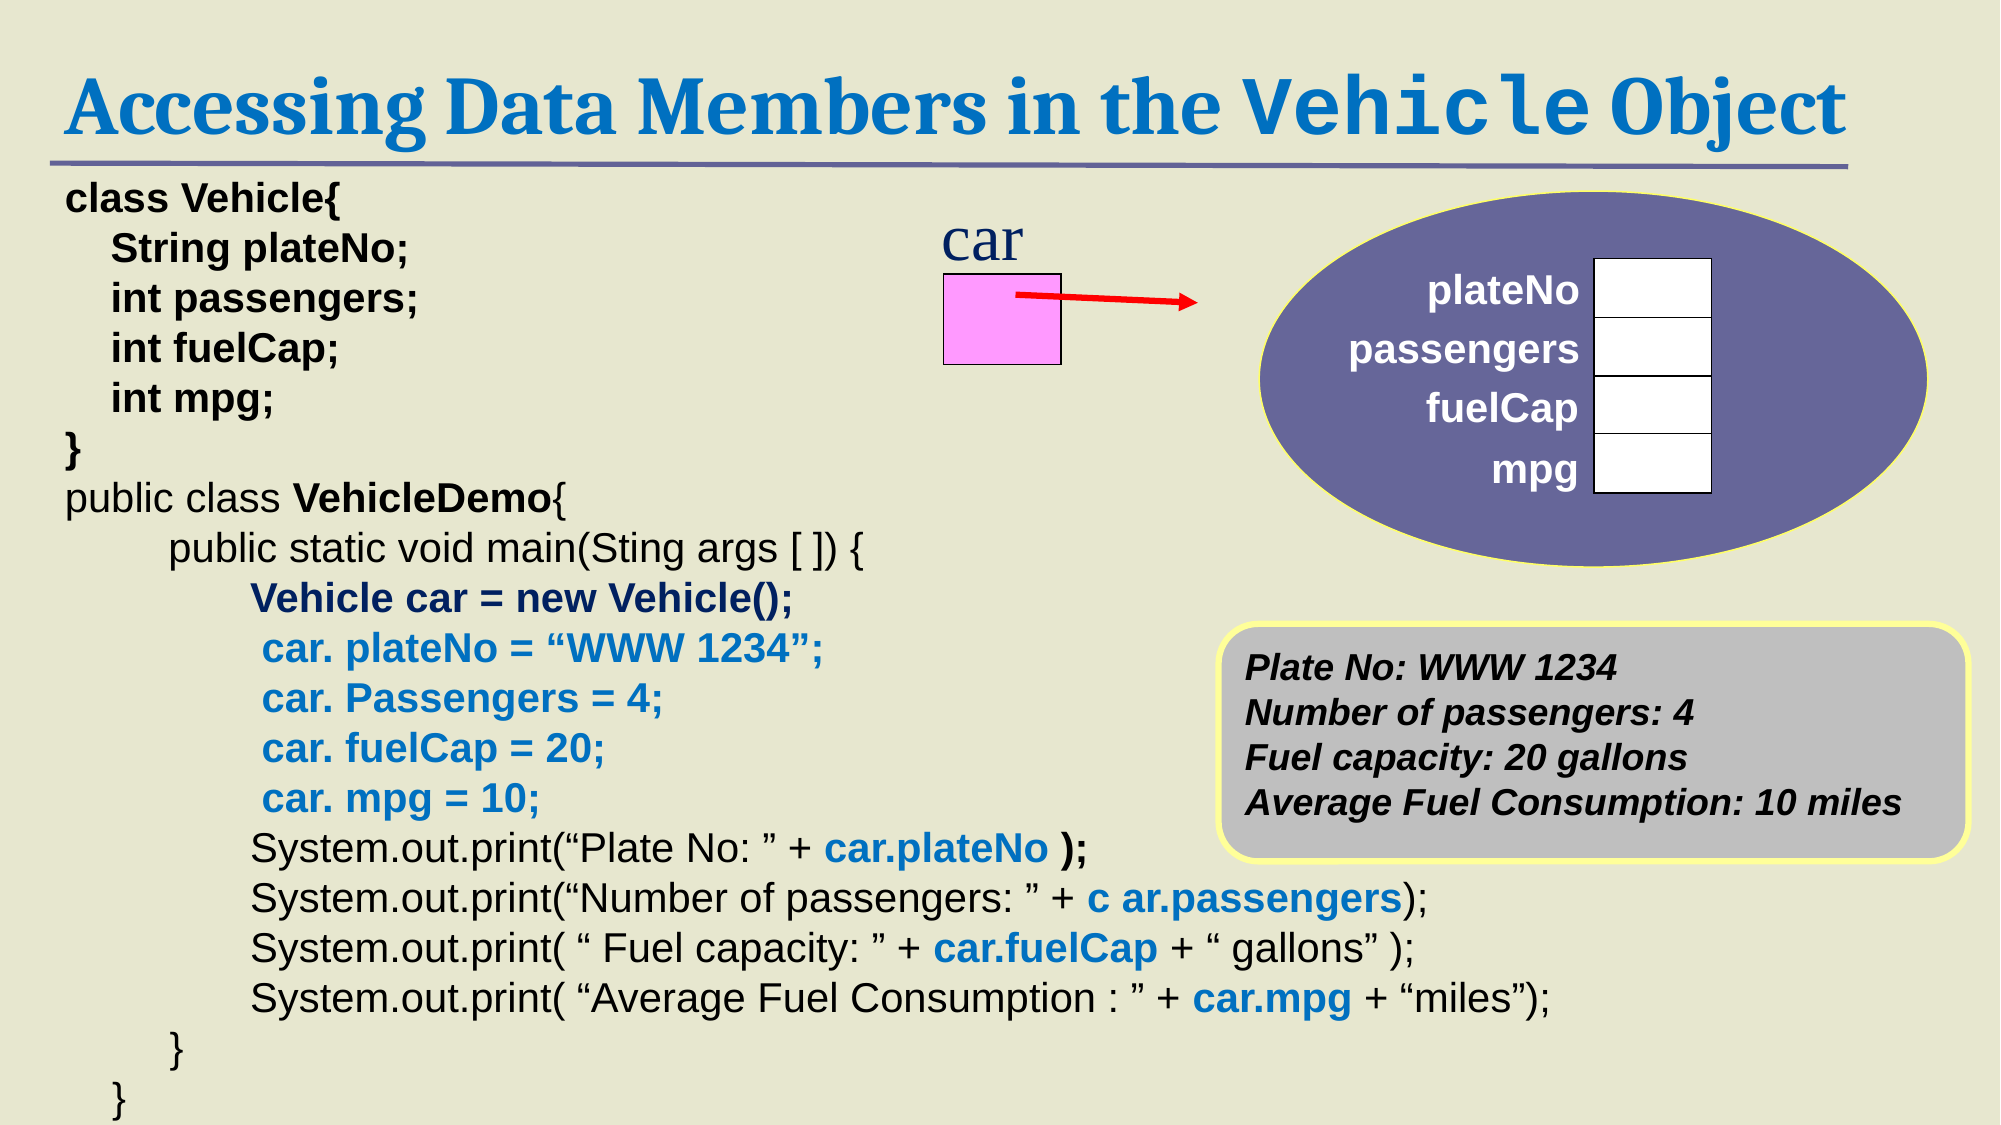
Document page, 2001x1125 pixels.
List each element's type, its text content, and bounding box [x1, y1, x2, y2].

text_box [926, 186, 1929, 568]
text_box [49, 162, 1849, 167]
text_box Accessing Data Members in the Vehicle Object [49, 42, 1969, 160]
text_box Plate No: WWW 1234 Number of passengers: 4 Fuel capacity: 20 gallons Average Fuel Consumption: 10 miles [1218, 623, 1969, 862]
text_box class Vehicle{ String plateNo; int passengers; int fuelCap; int mpg; } public class VehicleDemo{ public static void main(Sting args [ ]) { Vehicle car = new Vehicle(); car. plateNo = “WWW 1234”; car. Passengers = 4; car. fuelCap = 20; car. mpg = 10; System.out.print(“Plate No: ” + car.plateNo ); System.out.print(“Number of passengers: ” + c ar.passengers); System.out.print( “ Fuel capacity: ” + car.fuelCap + “ gallons” ); System.out.print( “Average Fuel Consumption : ” + car.mpg + “miles”); } } [49, 163, 1944, 1125]
